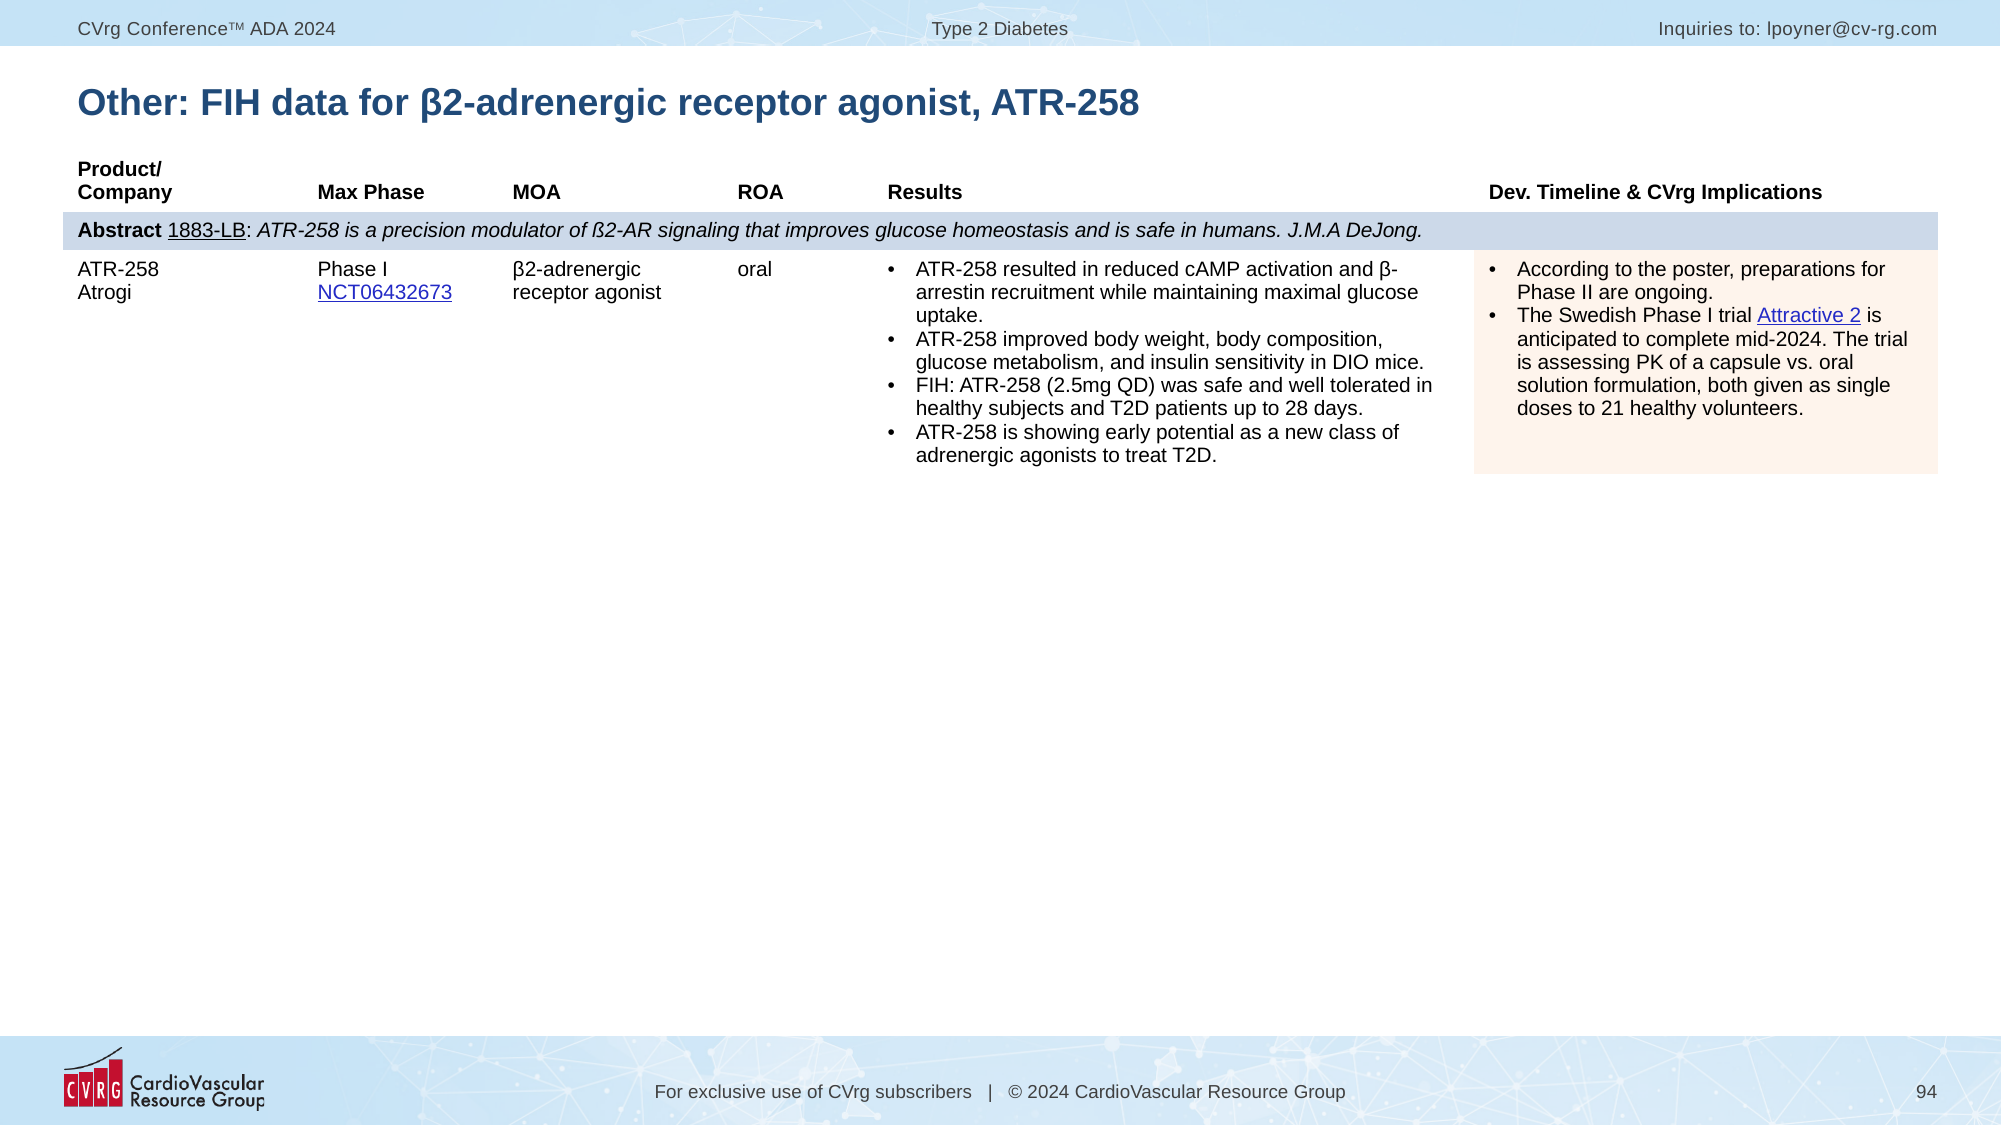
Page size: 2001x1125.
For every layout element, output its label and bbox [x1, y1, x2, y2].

title [62, 70, 1938, 137]
table_cell [63, 212, 1938, 474]
table_header [63, 150, 1938, 212]
